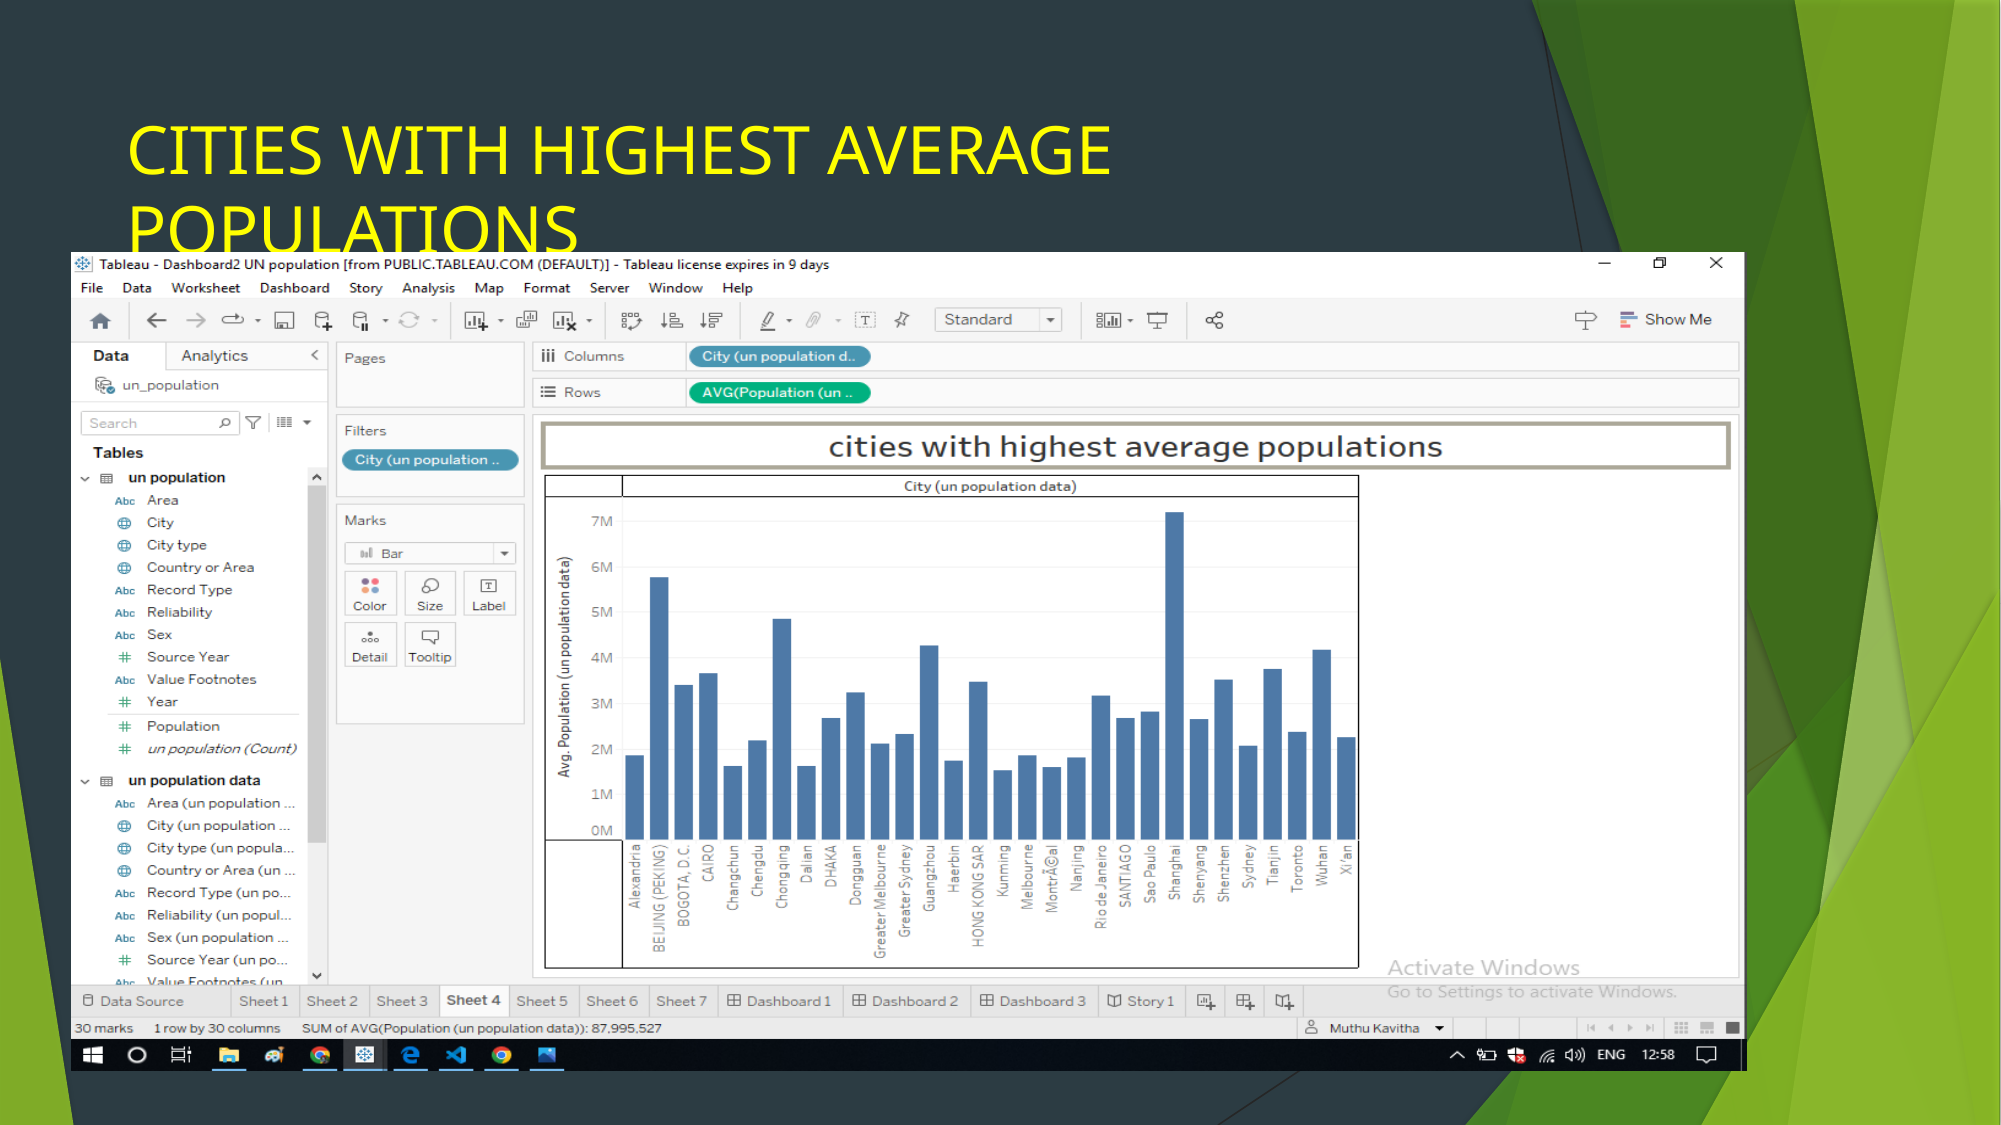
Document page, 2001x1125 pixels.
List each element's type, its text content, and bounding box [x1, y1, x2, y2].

picture [71, 252, 1748, 1071]
title CITIES WITH HIGHEST AVERAGE POPULATIONS [111, 99, 1522, 249]
